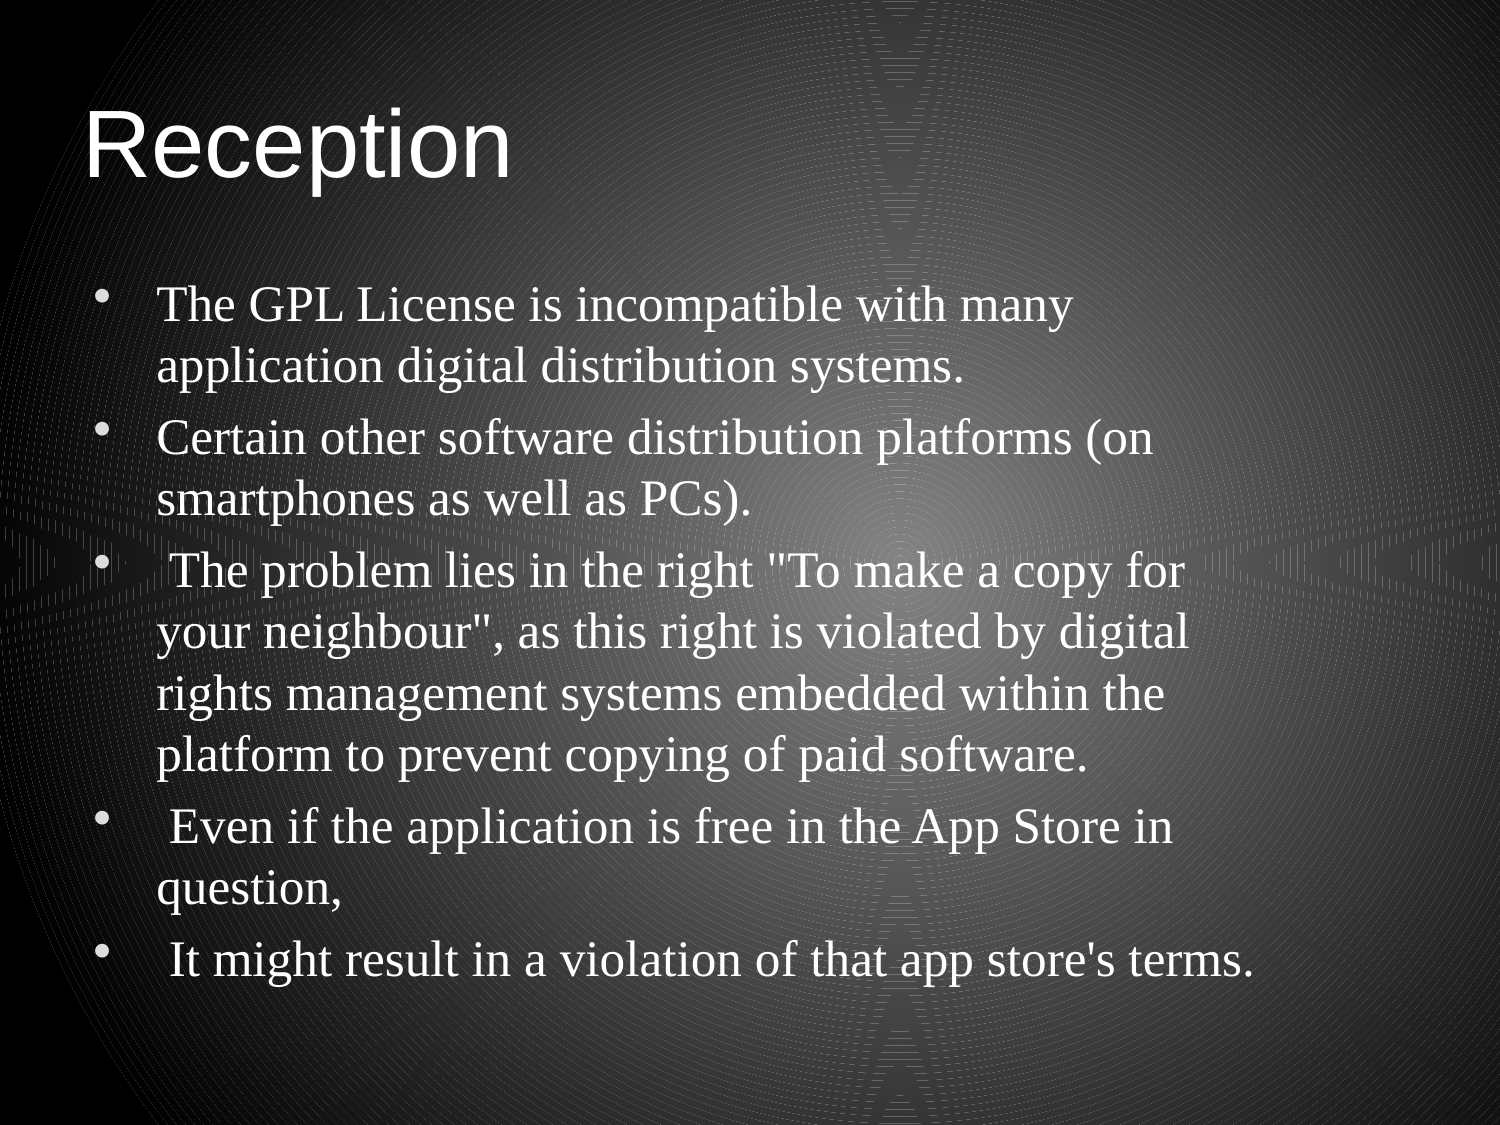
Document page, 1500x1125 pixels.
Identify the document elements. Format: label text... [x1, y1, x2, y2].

list The GPL License is incompatible with many application digital distribution systems. Certain other software distribution platforms (on smartphones as well as PCs). The problem lies in the right "To make a copy for your neighbour", as this right is violated by digital rights management systems embedded within the platform to prevent copying of paid software. Even if the application is free in the App Store in question, It might result in a violation of that app store's terms. [75, 262, 1300, 1005]
title Reception [75, 45, 1300, 233]
